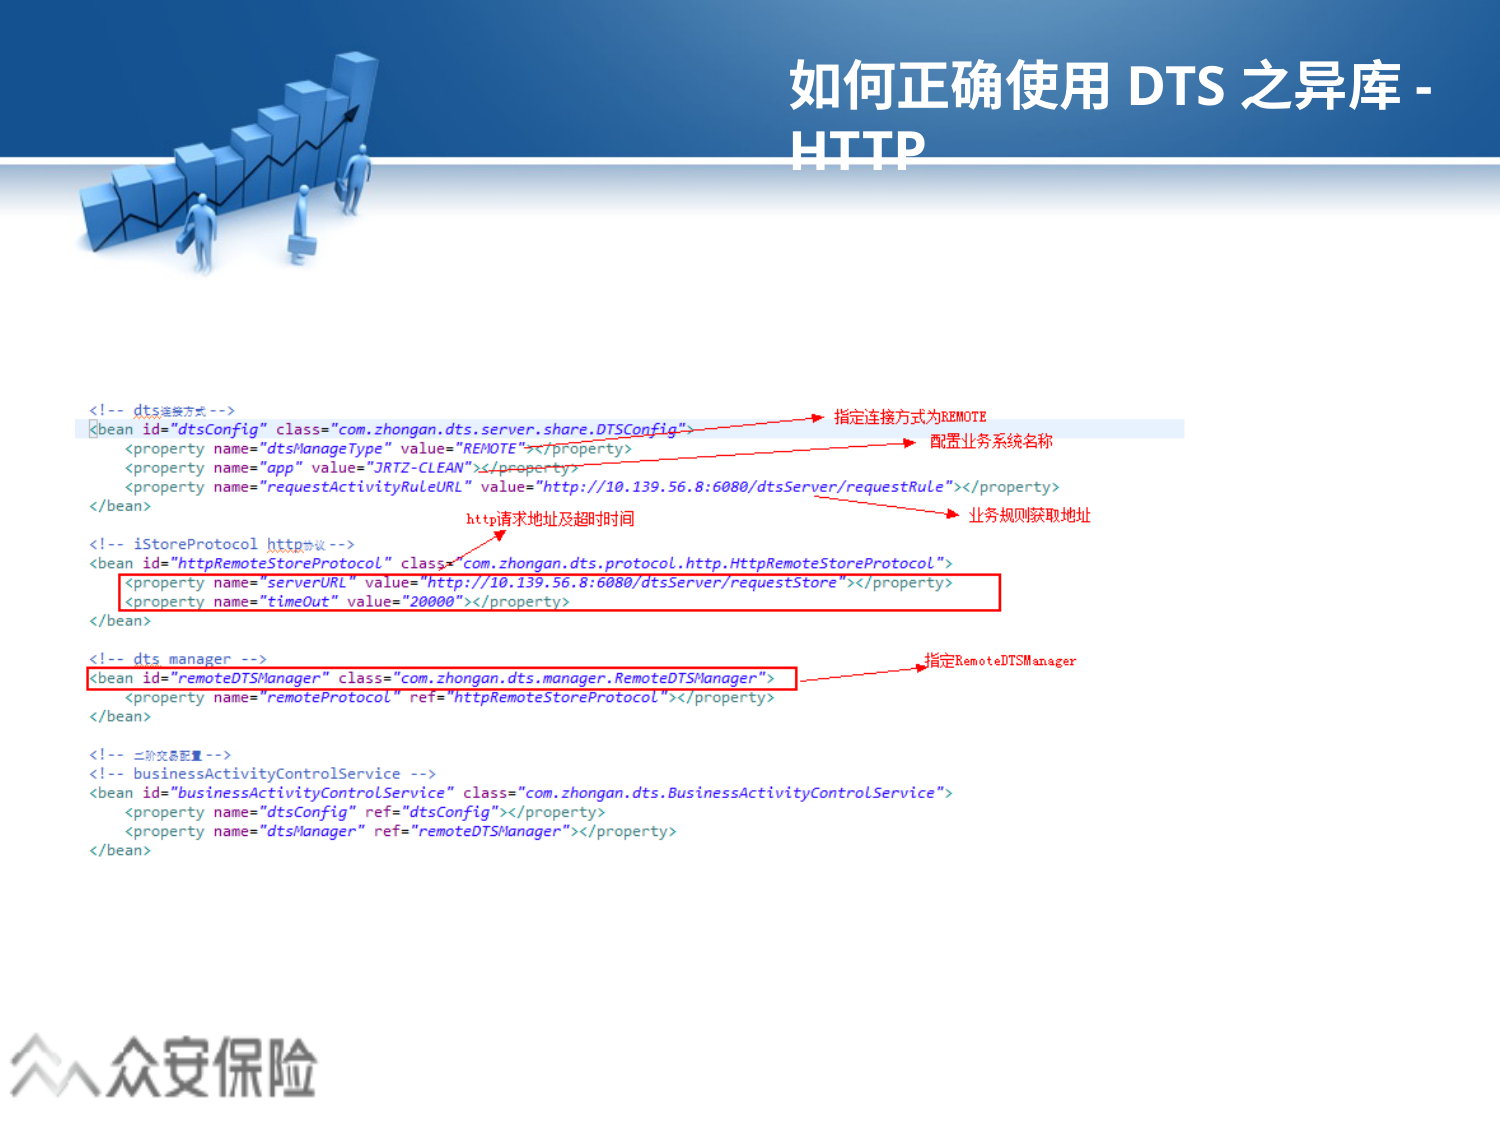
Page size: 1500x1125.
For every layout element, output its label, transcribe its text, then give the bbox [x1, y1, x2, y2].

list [74, 395, 1426, 872]
picture [0, 0, 1500, 1125]
text_box 如何正确使用DTS之异库-HTTP [773, 43, 1500, 189]
